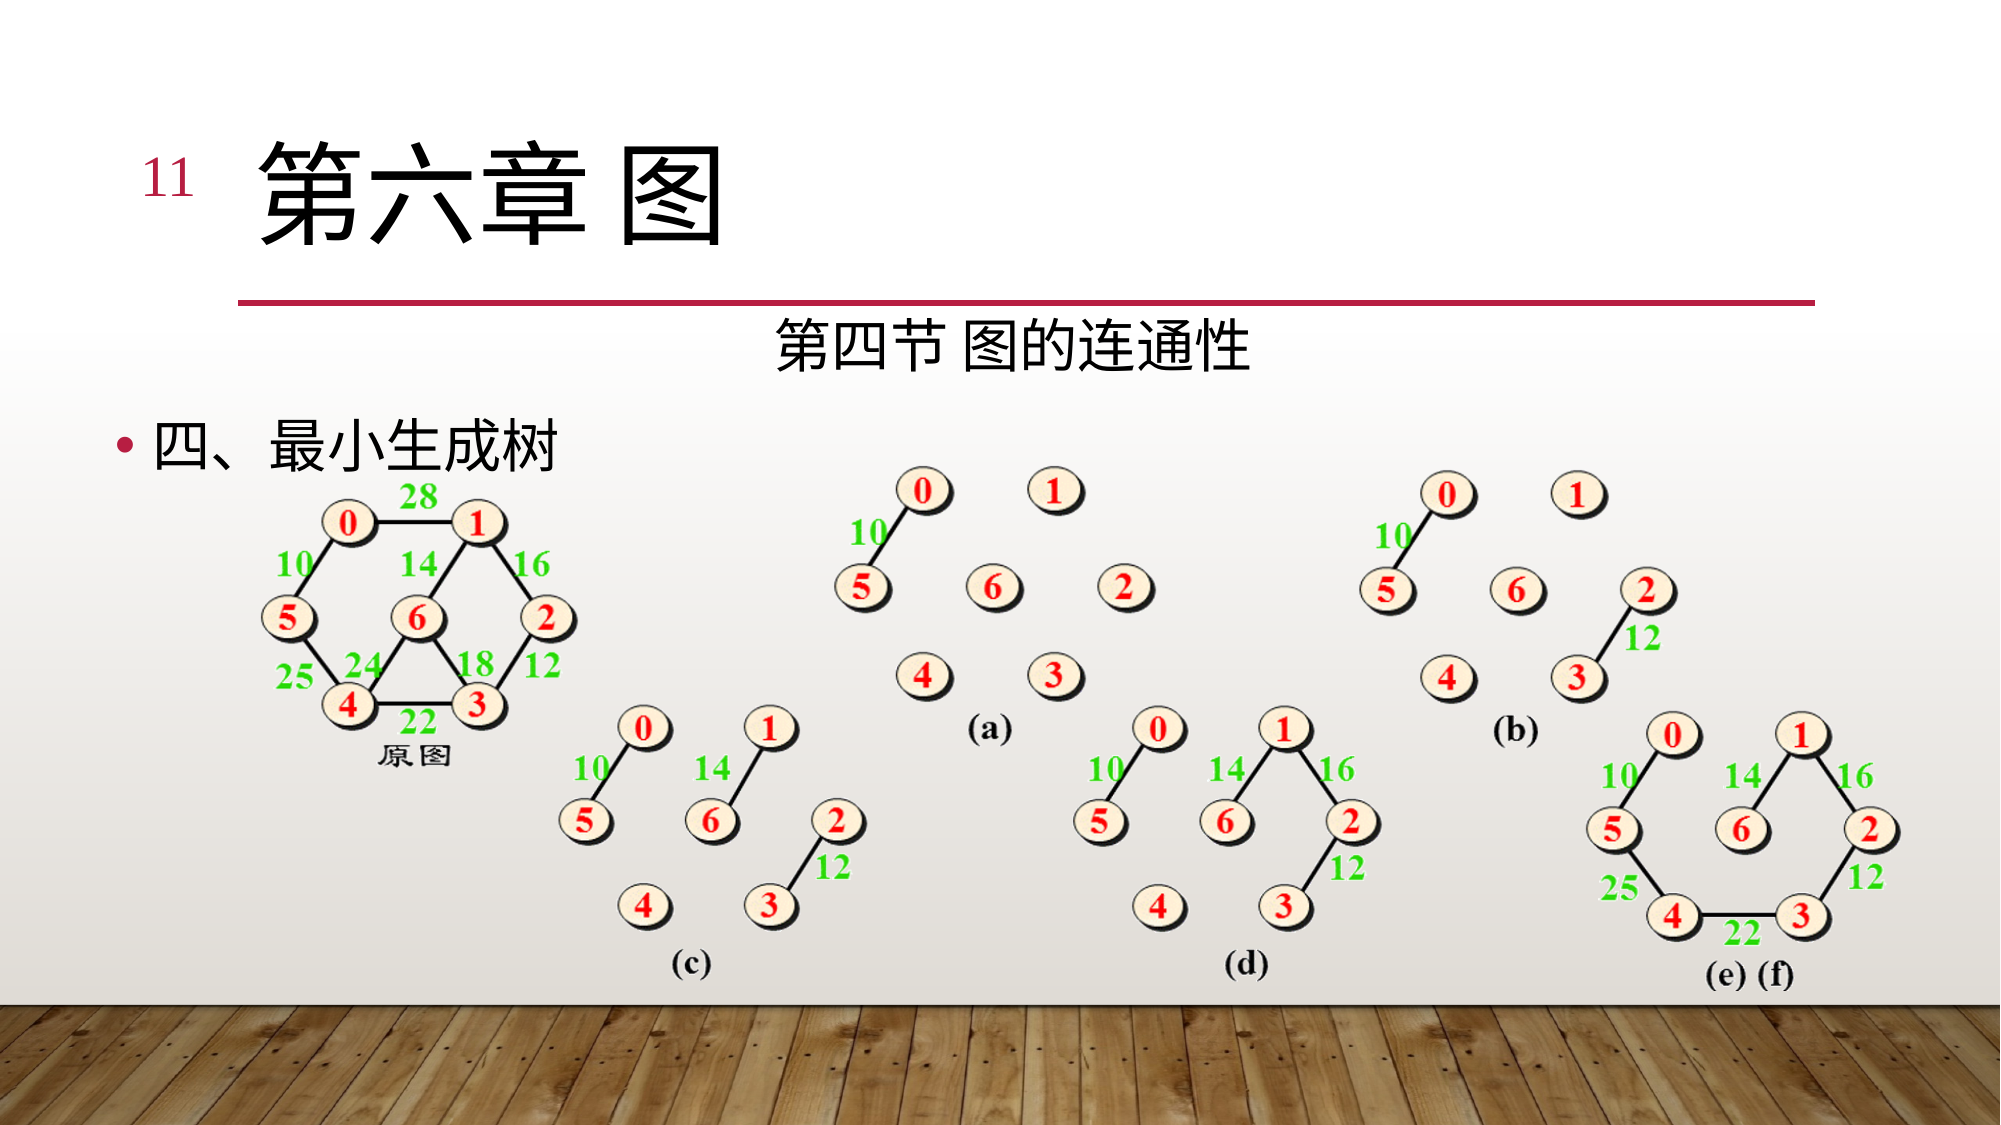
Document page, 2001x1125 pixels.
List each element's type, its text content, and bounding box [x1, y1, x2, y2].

title 第六章 图 [238, 131, 1814, 305]
text_box 第四节 图的连通性 [758, 301, 1666, 387]
picture [0, 1005, 2000, 1125]
list 四、最小生成树 [100, 387, 1900, 1088]
picture [244, 463, 1917, 991]
slide_number 11 [78, 131, 212, 214]
